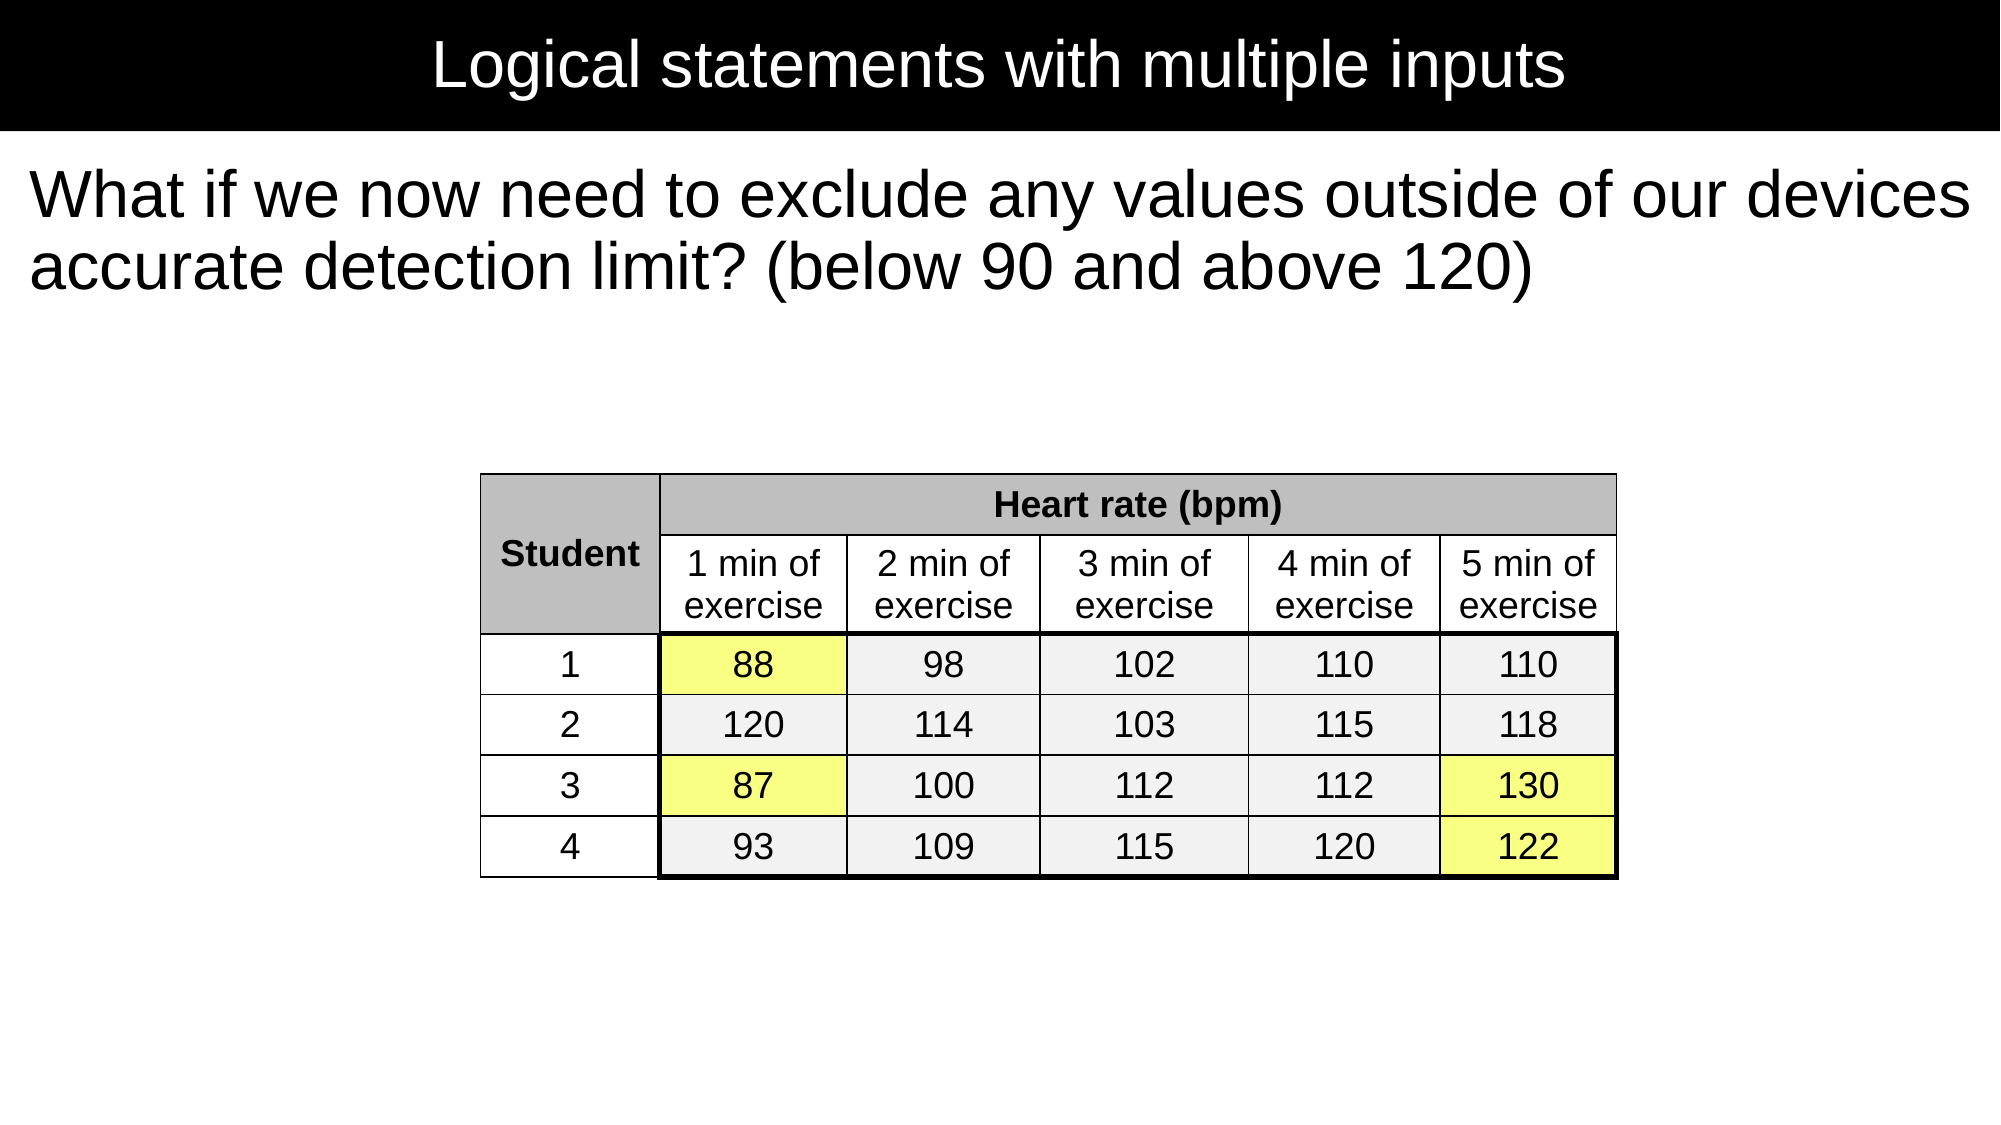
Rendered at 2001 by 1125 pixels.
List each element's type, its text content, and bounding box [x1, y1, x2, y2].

table_cell 102 [1041, 636, 1248, 694]
table_cell 118 [1441, 695, 1614, 754]
table_cell 120 [662, 695, 846, 754]
table_cell 103 [1041, 695, 1248, 754]
table_cell 122 [1441, 817, 1614, 874]
table_cell 110 [1441, 636, 1614, 694]
table_cell 3 min of exercise [1041, 536, 1248, 631]
table_cell 2 [481, 695, 657, 754]
table_cell 4 min of exercise [1249, 536, 1439, 631]
table_cell 120 [1249, 817, 1439, 874]
table_header Heart rate (bpm) [661, 475, 1616, 534]
table_cell 112 [1249, 756, 1439, 815]
table_cell 87 [662, 756, 846, 815]
table_cell 130 [1441, 756, 1614, 815]
title Logical statements with multiple inputs [0, 0, 2000, 132]
table_cell 115 [1249, 695, 1439, 754]
text_box What if we now need to exclude any values outside of our devices accurate detection limit? (below 90 and above 120) [14, 152, 2000, 586]
table_cell 5 min of exercise [1441, 536, 1616, 631]
table_cell 98 [848, 636, 1039, 694]
table_cell 114 [848, 695, 1039, 754]
table_cell 2 min of exercise [848, 536, 1039, 631]
table_cell 4 [481, 817, 657, 876]
table_cell 110 [1249, 636, 1439, 694]
table_cell 109 [848, 817, 1039, 874]
table_cell 115 [1041, 817, 1248, 874]
table_cell 3 [481, 756, 657, 815]
table_cell 1 [481, 635, 657, 694]
table_cell 93 [662, 817, 846, 874]
table_cell 1 min of exercise [661, 536, 846, 631]
table_cell 88 [662, 636, 846, 694]
table_cell 100 [848, 756, 1039, 815]
table_cell 112 [1041, 756, 1248, 815]
table_header Student [481, 475, 659, 633]
